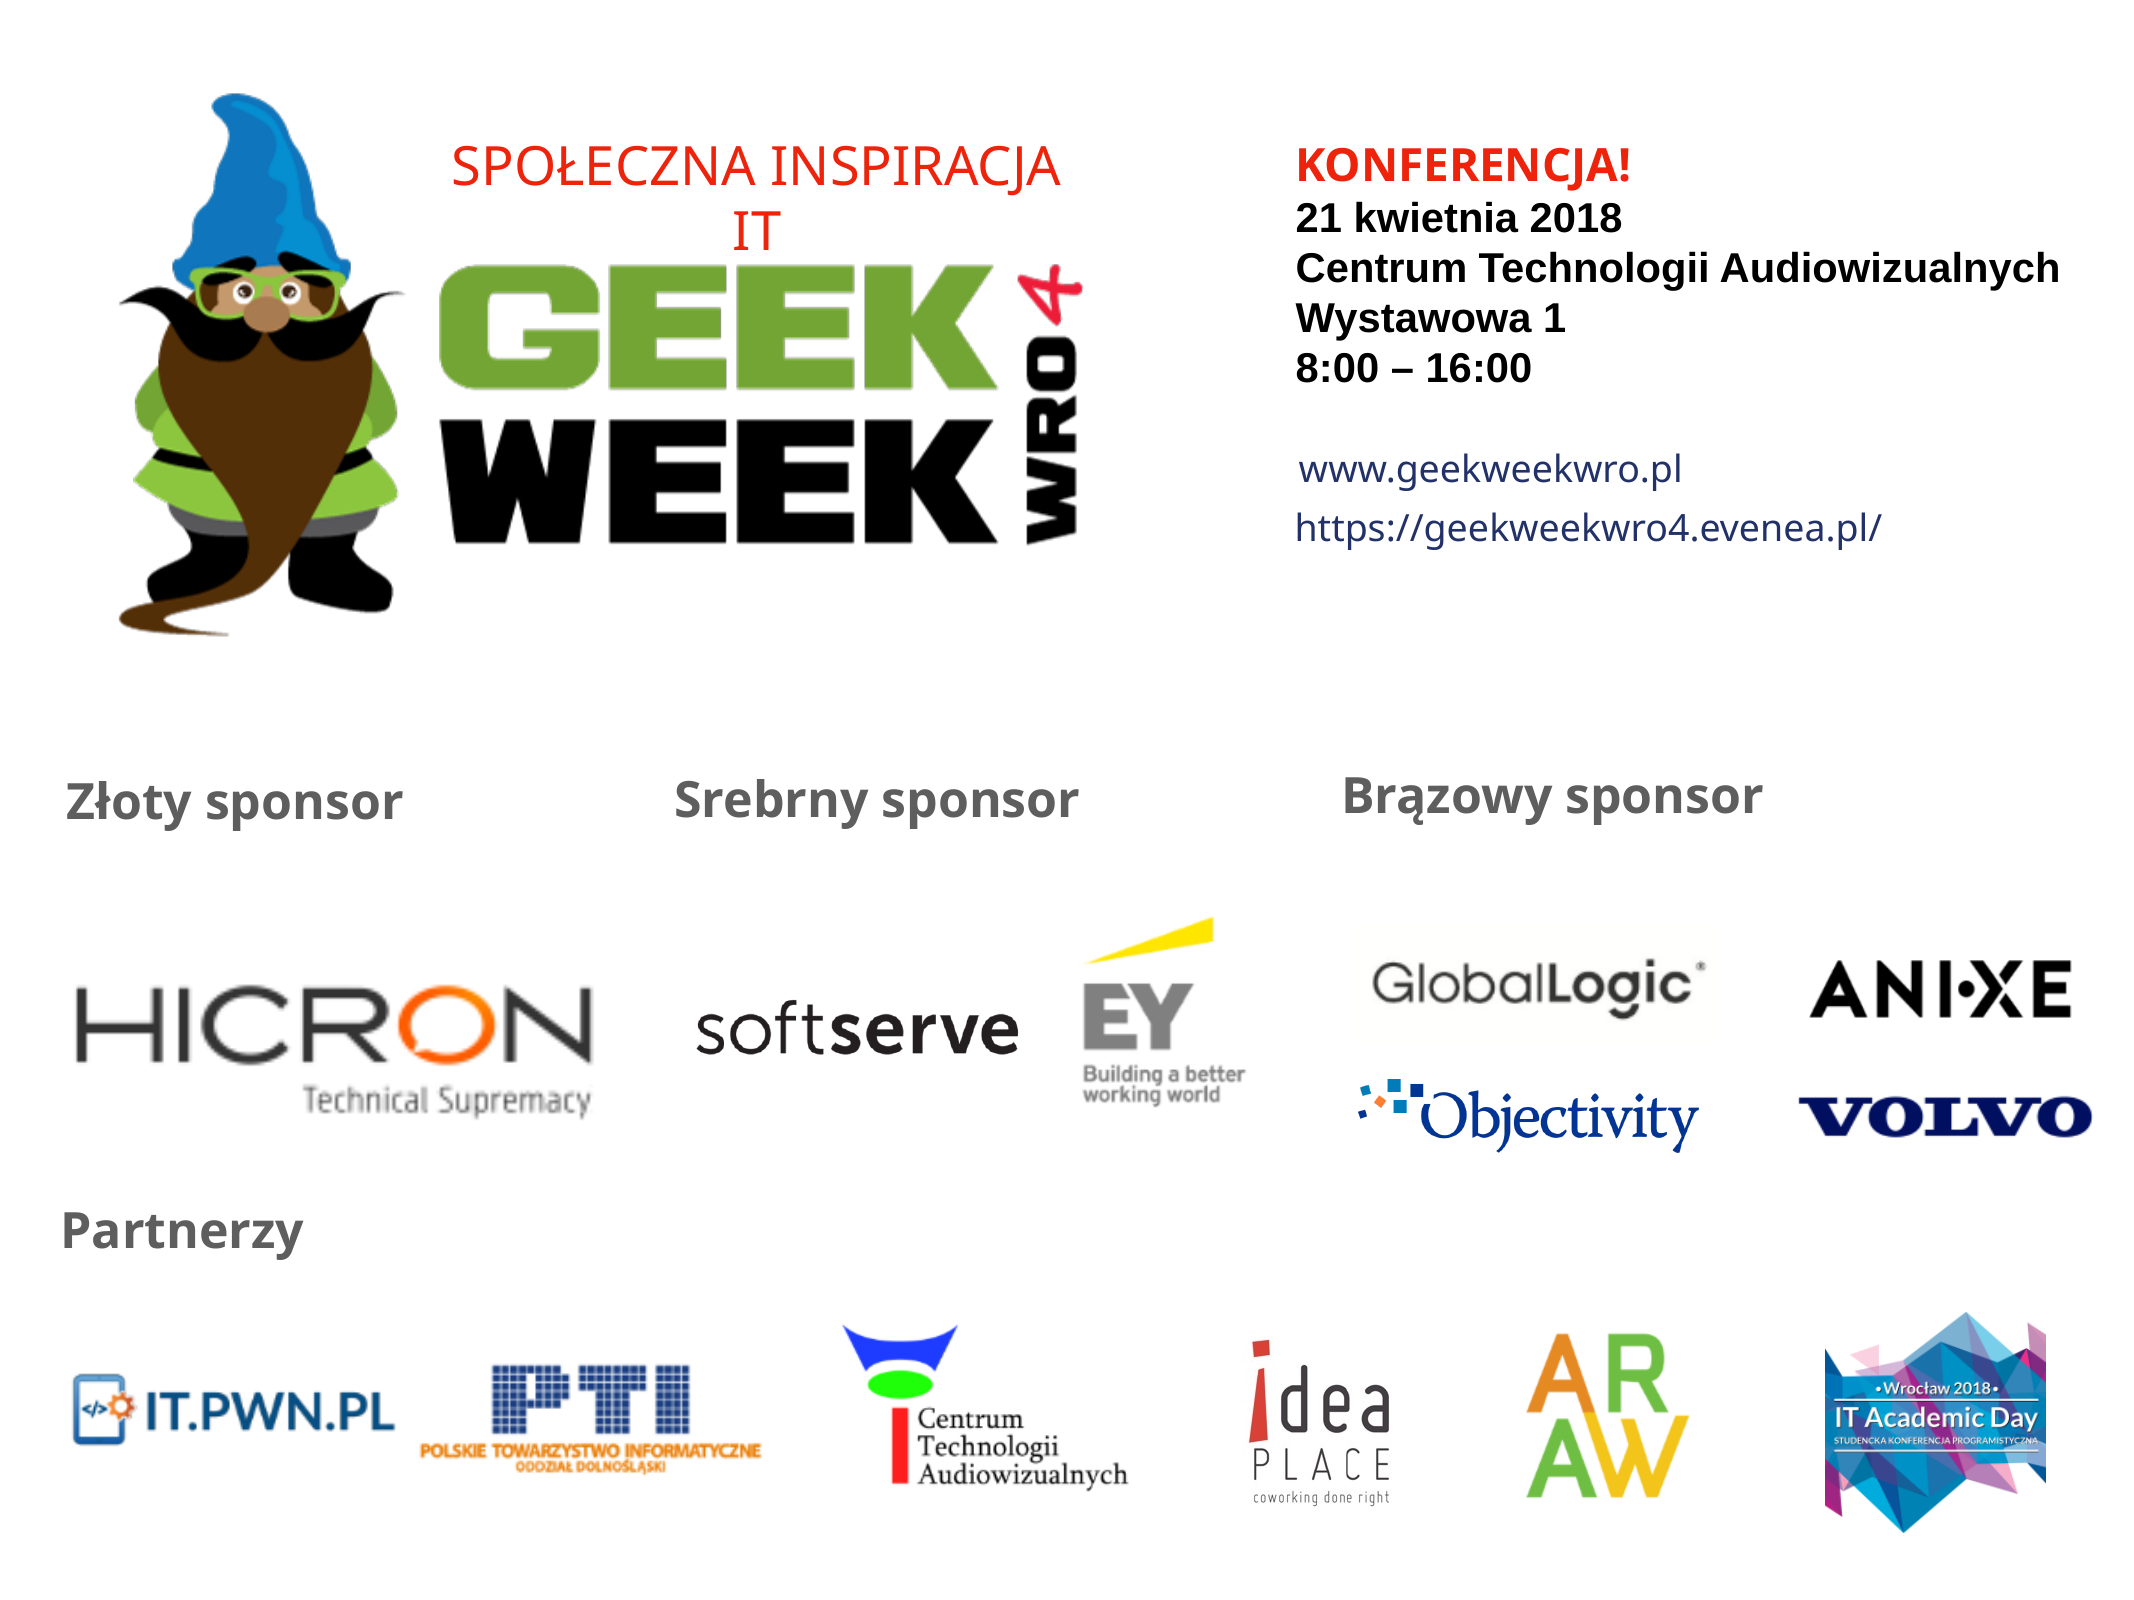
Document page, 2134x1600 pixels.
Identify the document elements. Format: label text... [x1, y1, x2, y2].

picture [1825, 1311, 2046, 1534]
picture [1784, 1075, 2108, 1163]
picture [1809, 949, 2075, 1024]
text_box www.geekweekwro.pl [1288, 433, 1818, 501]
text_box Brązowy sponsor [1355, 755, 1750, 832]
picture [827, 1309, 1141, 1511]
text_box Srebrny sponsor [687, 759, 1068, 837]
picture [1358, 1079, 1699, 1154]
picture [1351, 924, 1723, 1044]
picture [1514, 1315, 1693, 1505]
picture [1179, 1282, 1458, 1563]
text_box KONFERENCJA! 21 kwietnia 2018 Centrum Technologii Audiowizualnych Wystawowa 1 8:00 – 16:00 [1285, 124, 2108, 402]
text_box https://geekweekwro4.evenea.pl/ [1283, 493, 1973, 560]
picture [0, 37, 1336, 1502]
